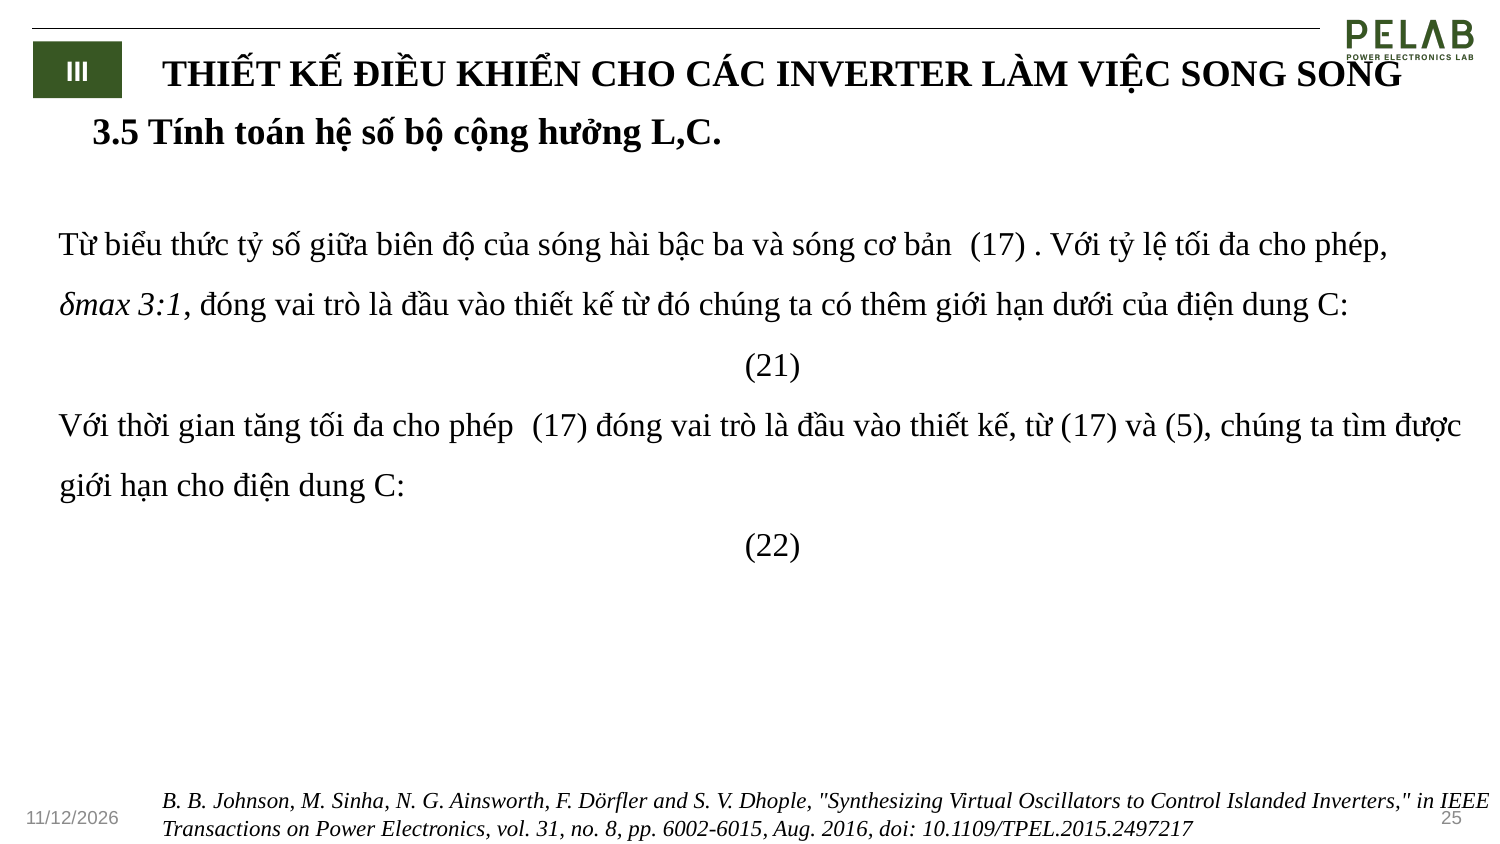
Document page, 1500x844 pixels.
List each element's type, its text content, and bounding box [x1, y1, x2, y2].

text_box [33, 41, 1500, 102]
text_box B. B. Johnson, M. Sinha, N. G. Ainsworth, F. Dörfler and S. V. Dhople, "Synthesizing Virtual Oscillators to Control Islanded Inverters," in IEEE Transactions on Power Electronics, vol. 31, no. 8, pp. 6002-6015, Aug. 2016, doi: 10.1109/TPEL.2015.2497217 [147, 778, 1500, 844]
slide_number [10, 794, 147, 839]
text_box 3.5 Tính toán hệ số bộ cộng hưởng L,C. [77, 102, 1380, 160]
picture [1337, 15, 1485, 41]
